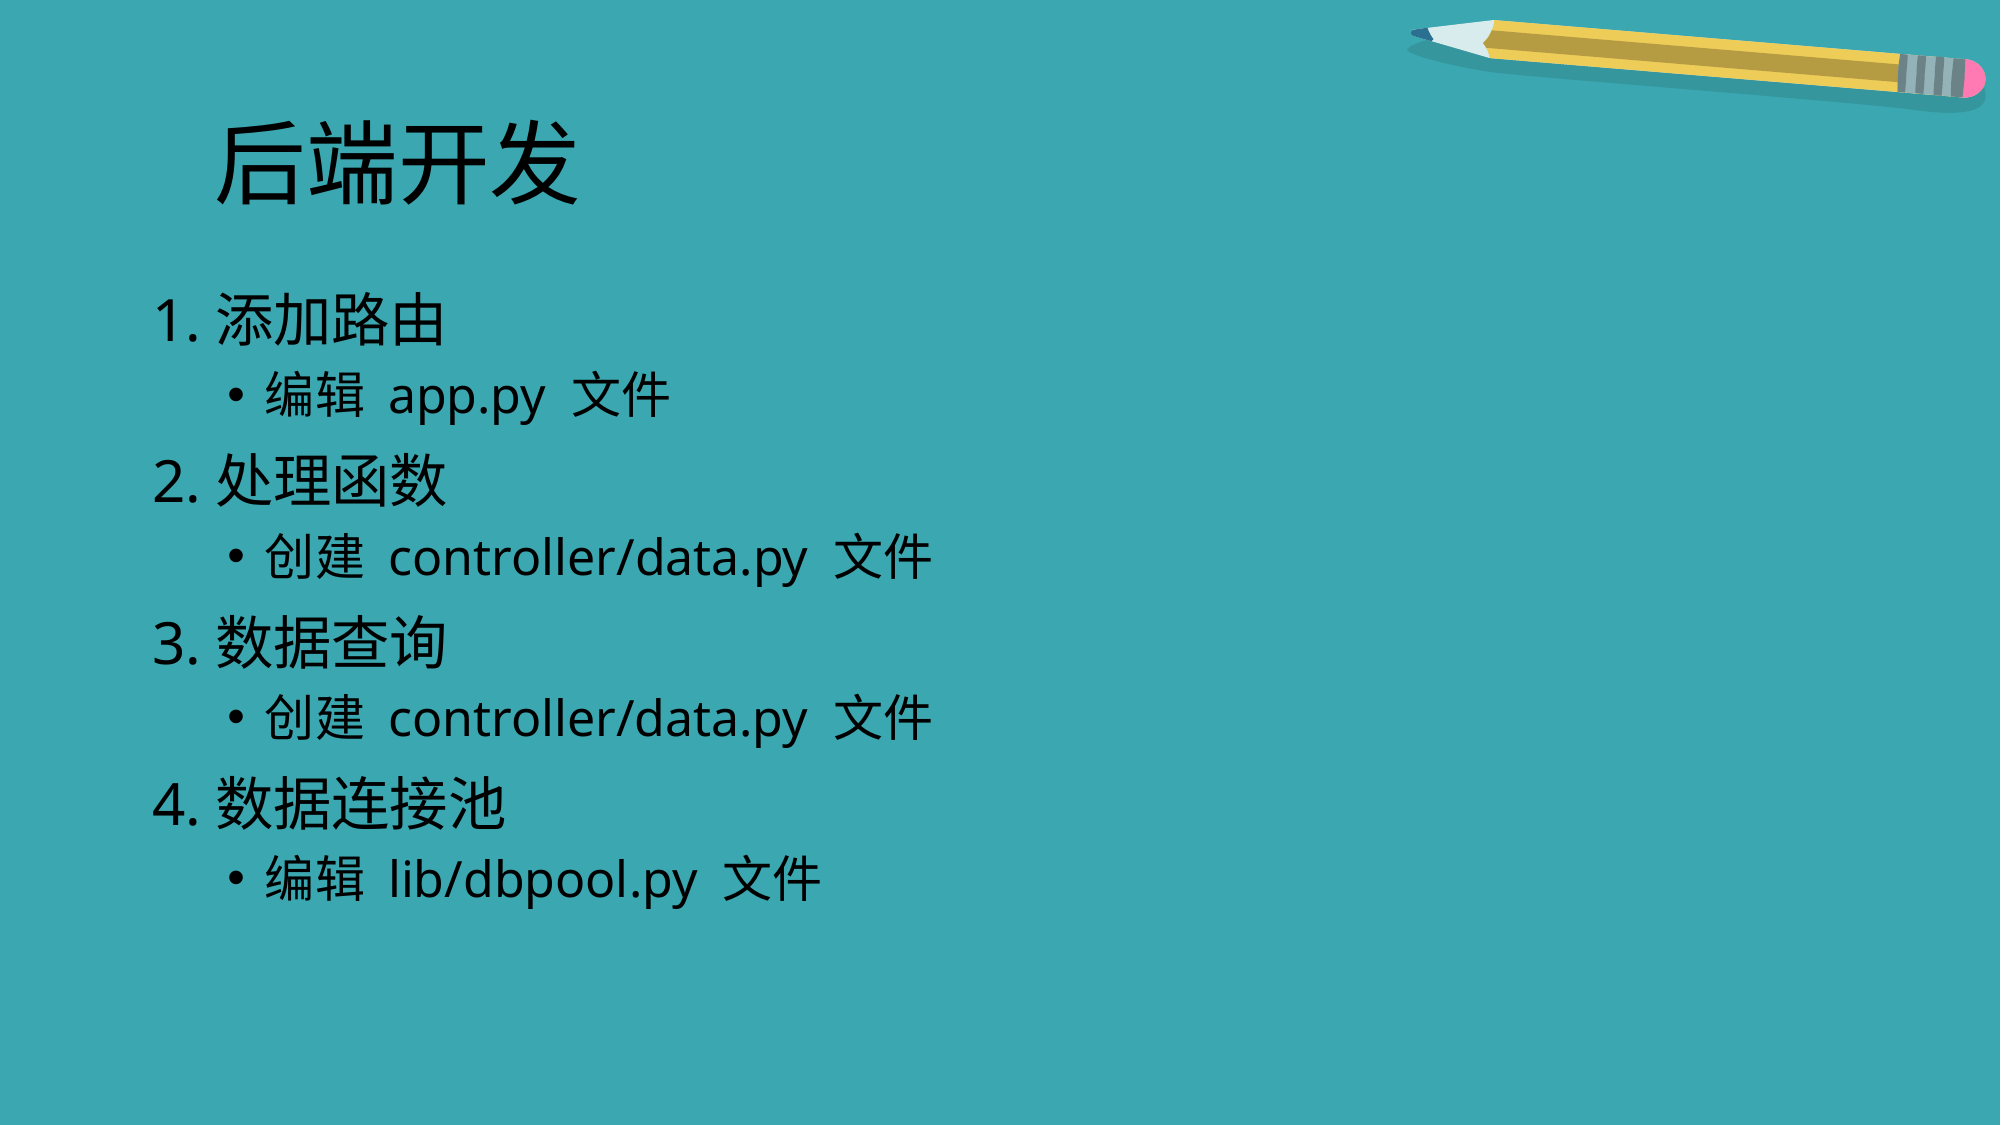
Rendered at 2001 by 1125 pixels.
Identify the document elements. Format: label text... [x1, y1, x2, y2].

title 后端开发 [136, 58, 1862, 277]
list 1.添加路由 编辑 app.py 文件 2.处理函数 创建 controller/data.py 文件 3.数据查询 创建 controller/data.py 文件 4.数据连接池 编辑 lib/dbpool.py 文件 [137, 276, 1863, 1009]
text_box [1403, 20, 1987, 117]
